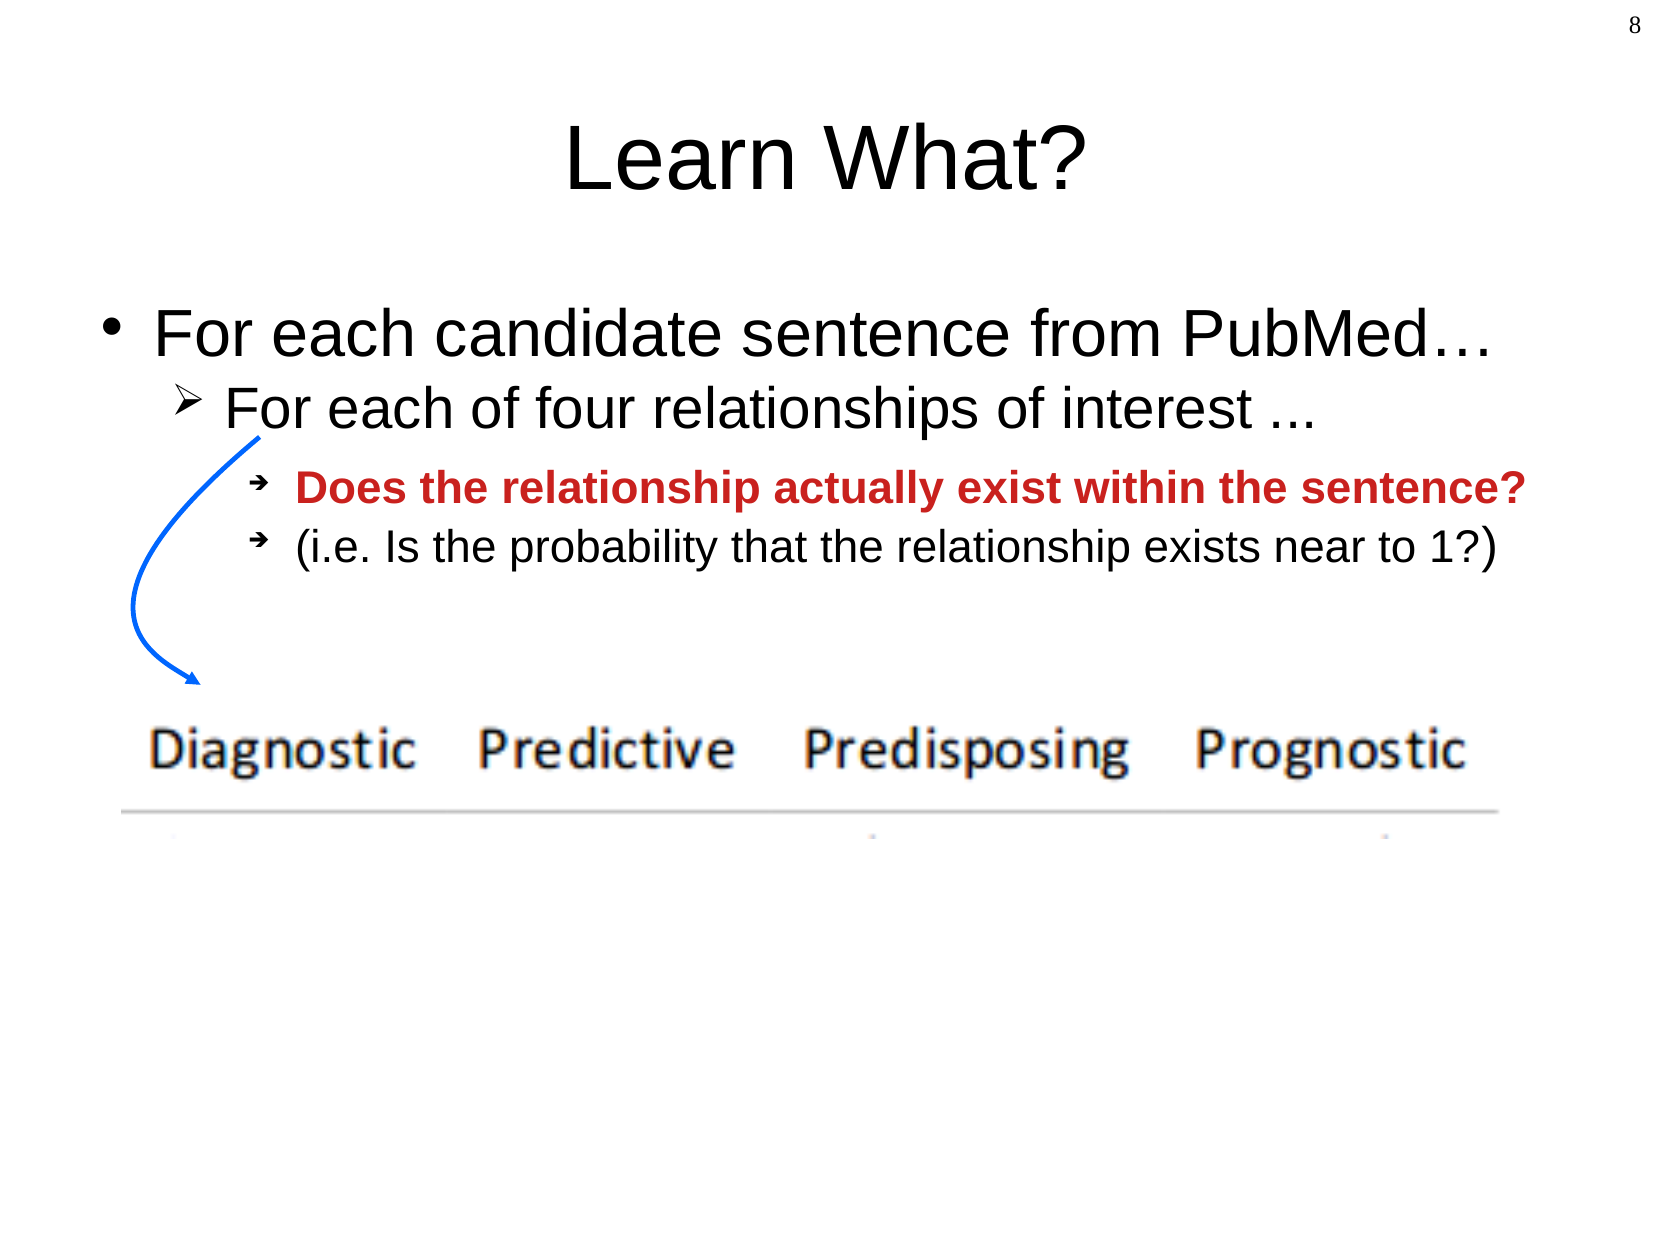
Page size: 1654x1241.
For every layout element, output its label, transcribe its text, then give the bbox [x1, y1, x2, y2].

picture [121, 672, 1560, 839]
text_box For each candidate sentence from PubMed… For each of four relationships of interest ... Does the relationship actually exist within the sentence? (i.e. Is the probability that the relationship exists near to 1?) [82, 290, 1571, 1010]
text_box [134, 436, 260, 670]
text_box Learn What? [82, 49, 1571, 257]
